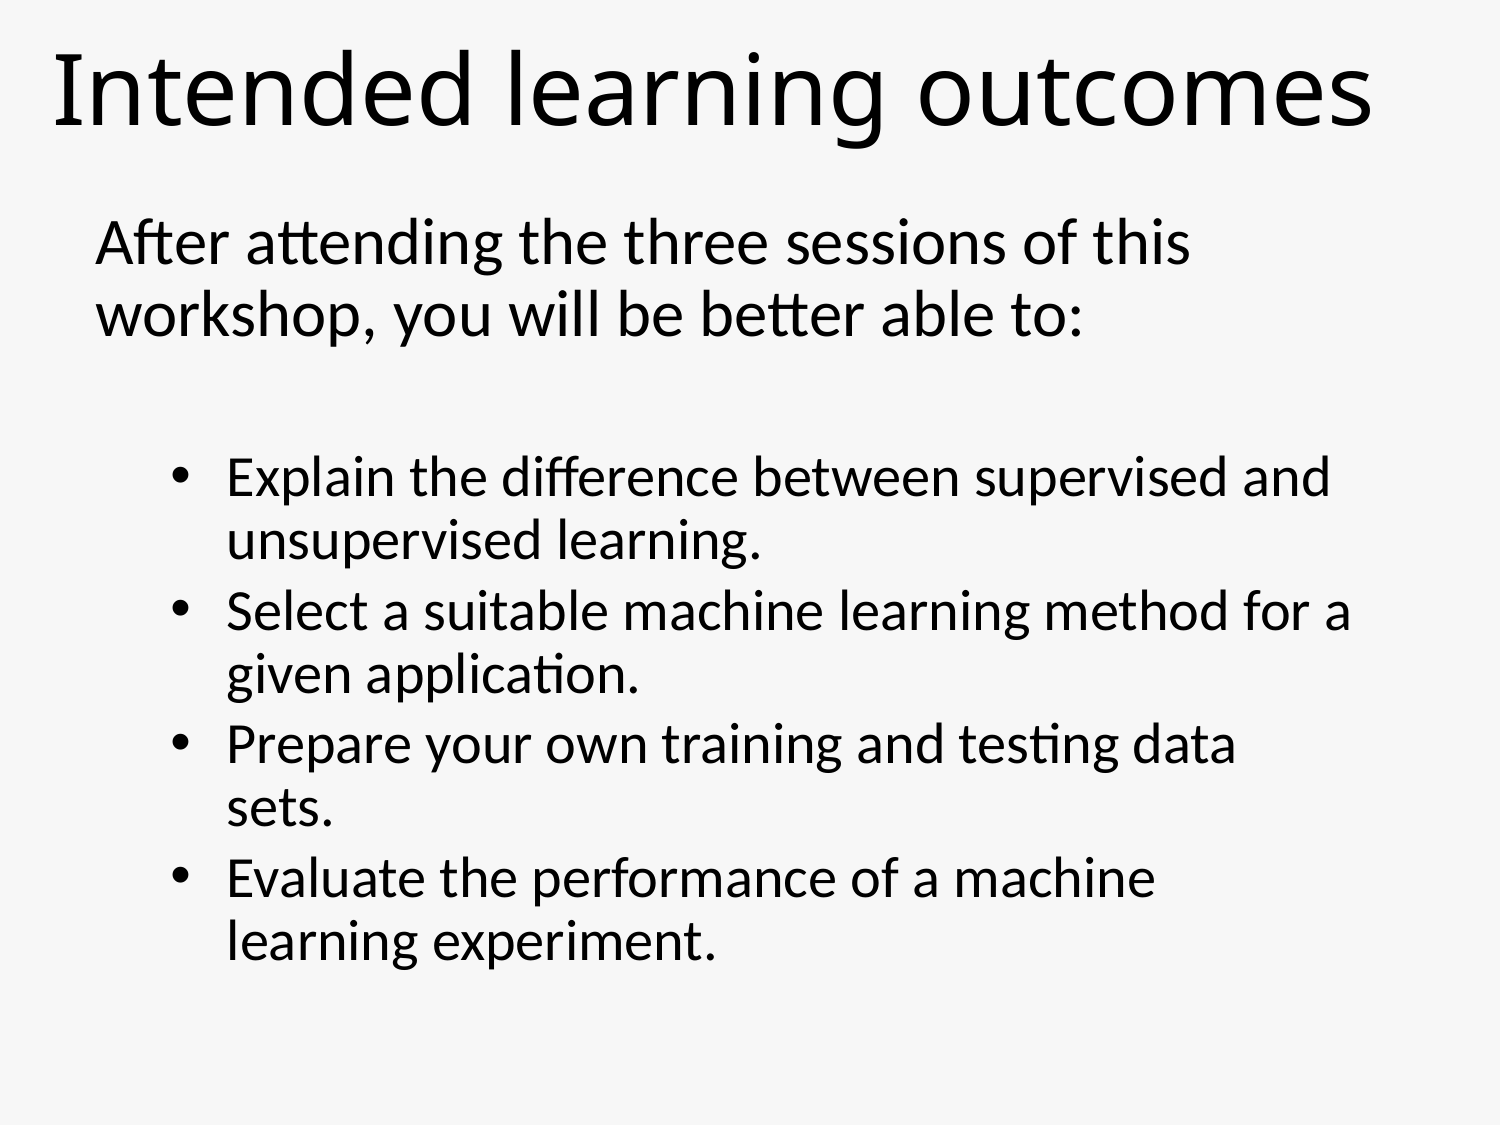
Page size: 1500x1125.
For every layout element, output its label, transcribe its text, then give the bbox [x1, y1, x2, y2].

subtitle After attending the three sessions of this workshop, you will be better able to: Explain the difference between supervised and unsupervised learning. Select a suitable machine learning method for a given application. Prepare your own training and testing data sets. Evaluate the performance of a machine learning experiment. [80, 199, 1371, 1023]
title Intended learning outcomes [37, 32, 1414, 183]
